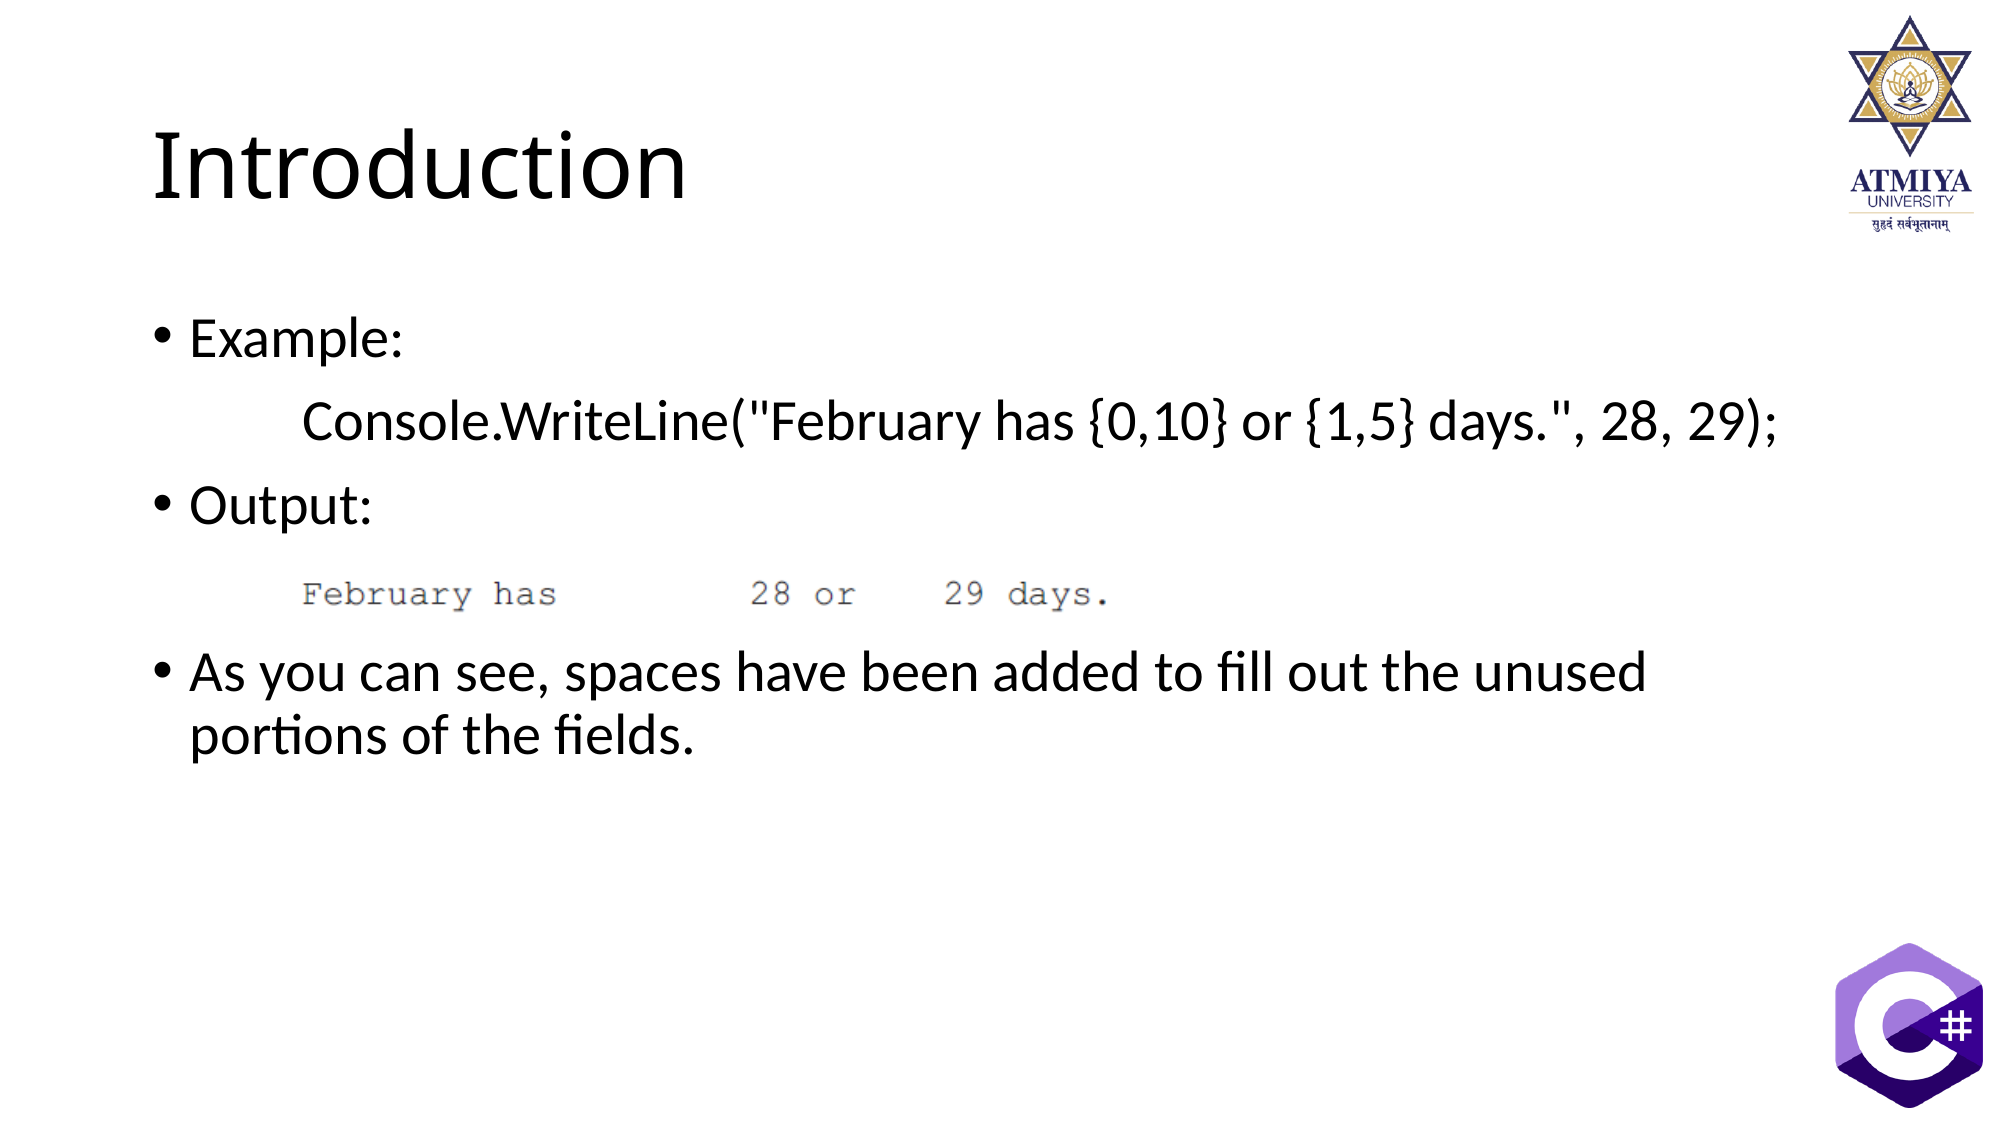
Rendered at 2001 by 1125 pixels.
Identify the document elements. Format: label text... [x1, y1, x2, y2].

picture [1835, 943, 1983, 1108]
picture [1835, 15, 1985, 235]
list Example: Console.WriteLine("February has {0,10} or {1,5} days.", 28, 29); Output: As you can see, spaces have been added to fill out the unused portions of the fields. [137, 299, 1863, 1014]
picture [287, 563, 1120, 625]
title Introduction [137, 59, 1863, 278]
